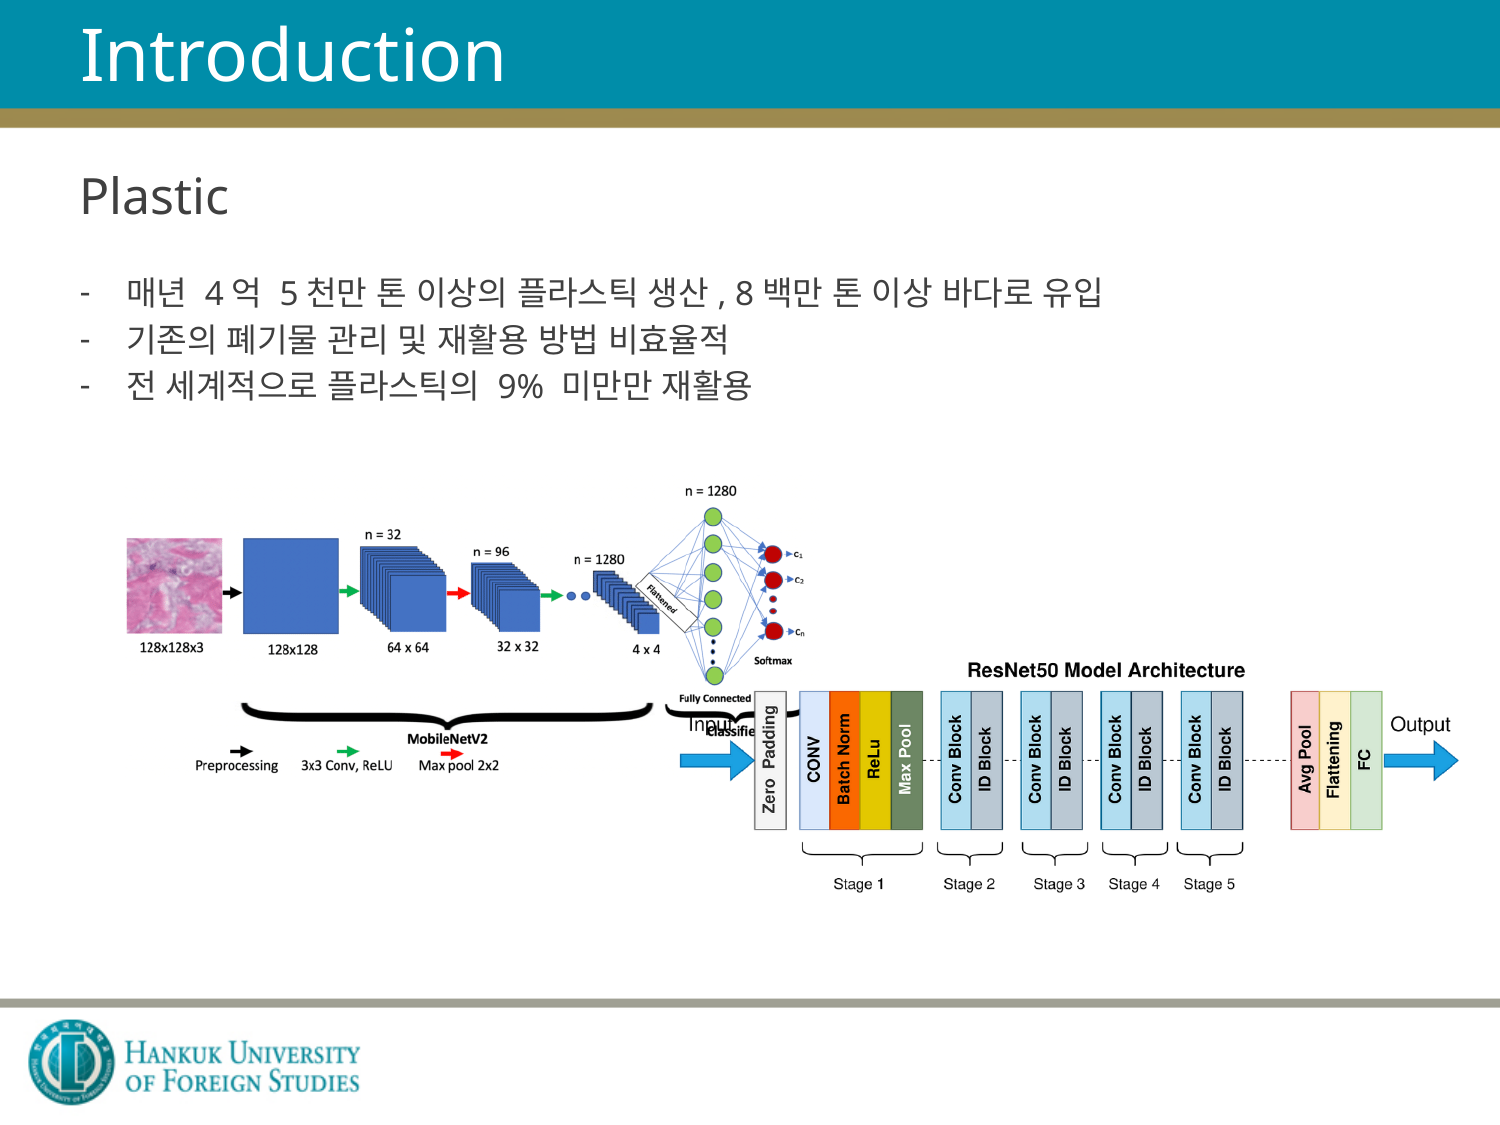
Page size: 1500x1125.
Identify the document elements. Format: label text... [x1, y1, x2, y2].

list Plastic 매년 4억 5천만 톤 이상의 플라스틱 생산, 8백만 톤 이상 바다로 유입 기존의 폐기물 관리 및 재활용 방법 비효율적 전 세계적으로 플라스틱의 9% 미만만 재활용 [64, 157, 1412, 465]
picture [0, 0, 1500, 1125]
title Introduction [64, 0, 680, 114]
